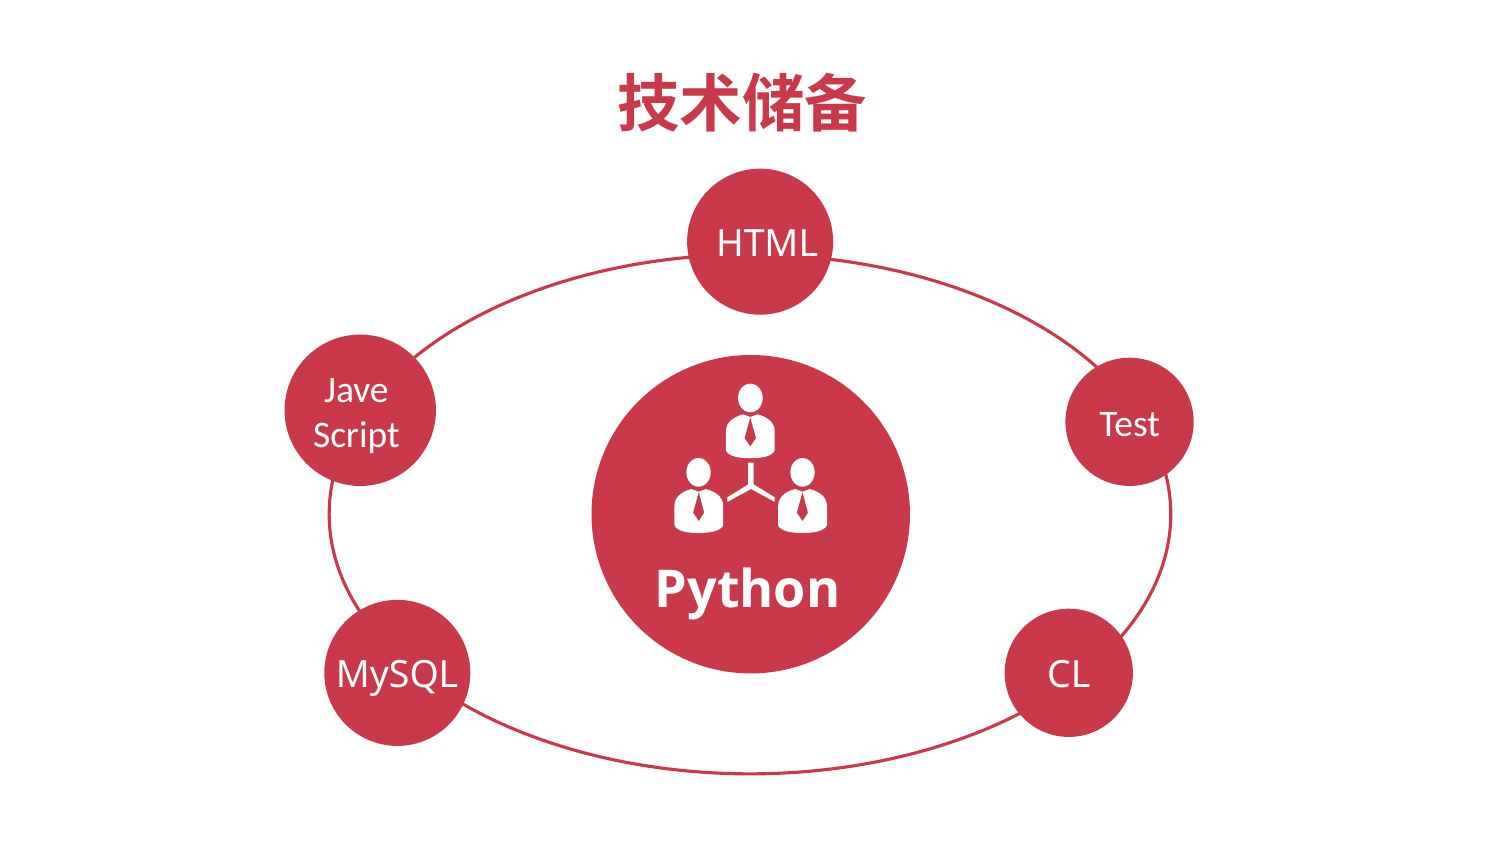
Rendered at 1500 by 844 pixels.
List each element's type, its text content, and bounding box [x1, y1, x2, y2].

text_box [284, 334, 437, 487]
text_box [1004, 608, 1134, 738]
text_box 技术储备 [609, 56, 875, 147]
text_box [324, 599, 471, 747]
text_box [591, 354, 911, 674]
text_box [1065, 357, 1194, 487]
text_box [686, 168, 834, 315]
text_box [329, 257, 1171, 774]
